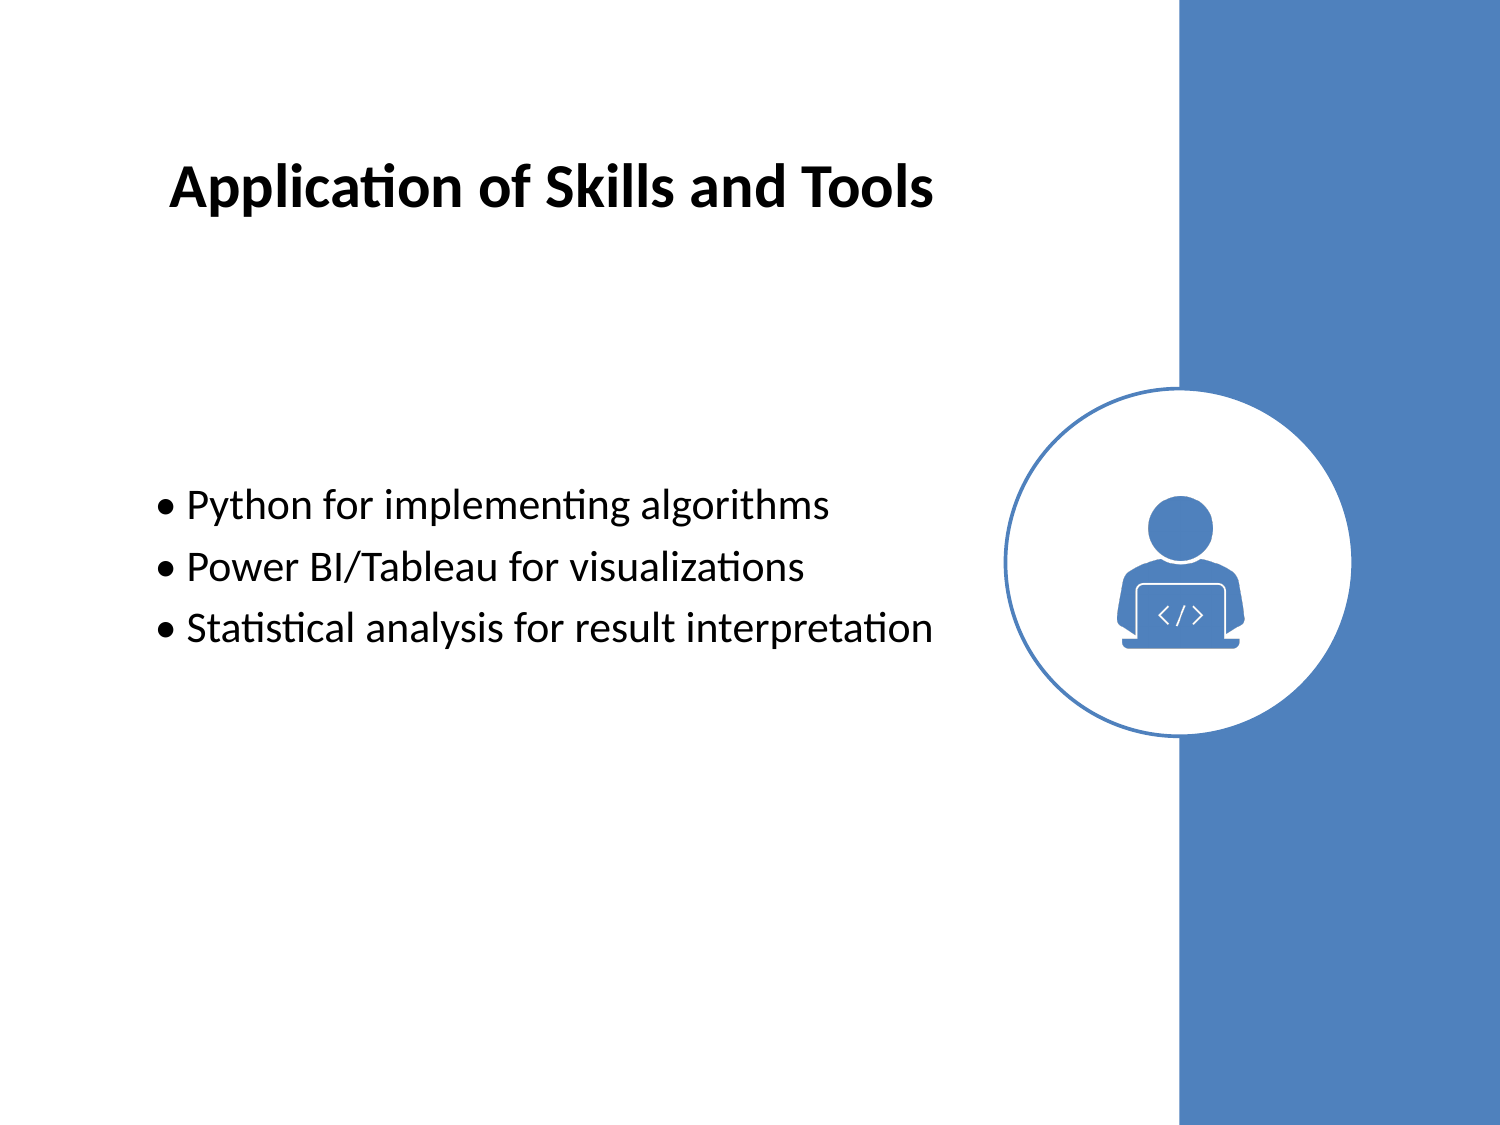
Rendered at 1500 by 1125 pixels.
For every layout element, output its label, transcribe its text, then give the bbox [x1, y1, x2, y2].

list • Python for implementing algorithms • Power BI/Tableau for visualizations • Statistical analysis for result interpretation [139, 253, 966, 875]
picture [1086, 469, 1275, 658]
text_box [1003, 386, 1356, 739]
title Application of Skills and Tools [92, 143, 1013, 307]
text_box [1177, 0, 1500, 1125]
